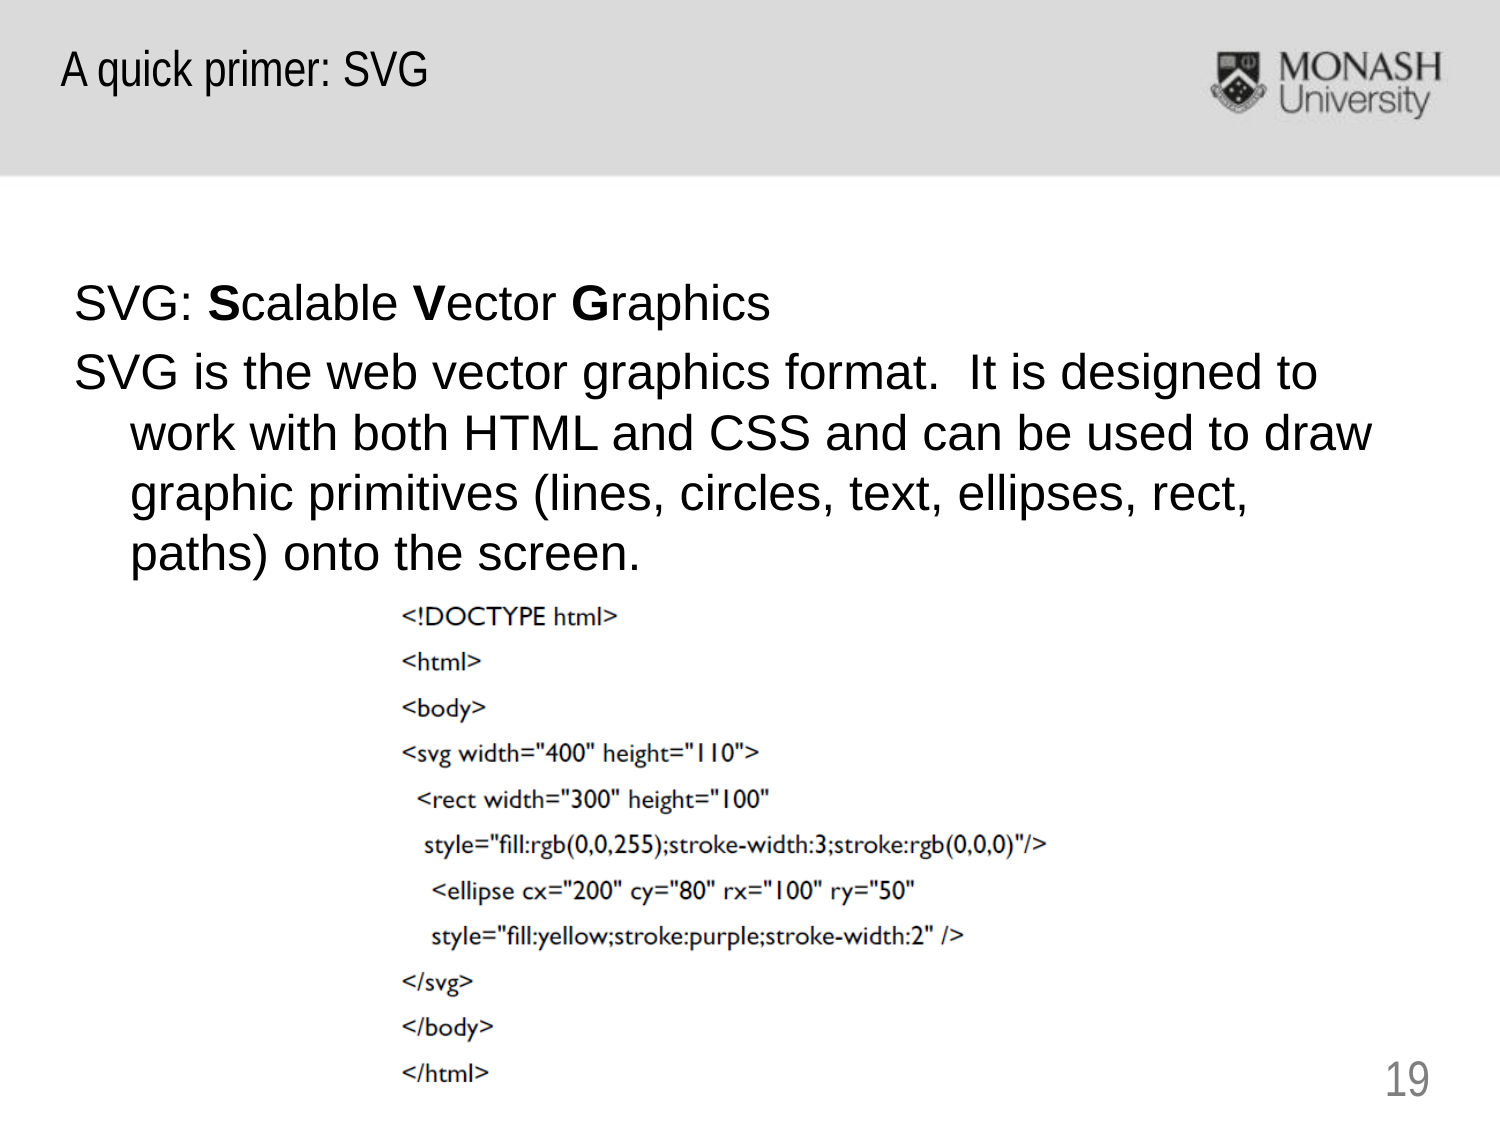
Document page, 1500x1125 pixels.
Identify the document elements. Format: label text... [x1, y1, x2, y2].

list A quick primer: SVG [45, 35, 903, 163]
picture [0, 0, 1500, 1125]
list SVG: Scalable Vector Graphics SVG is the web vector graphics format. It is designed to work with both HTML and CSS and can be used to draw graphic primitives (lines, circles, text, ellipses, rect, paths) onto the screen. [58, 262, 1409, 1005]
